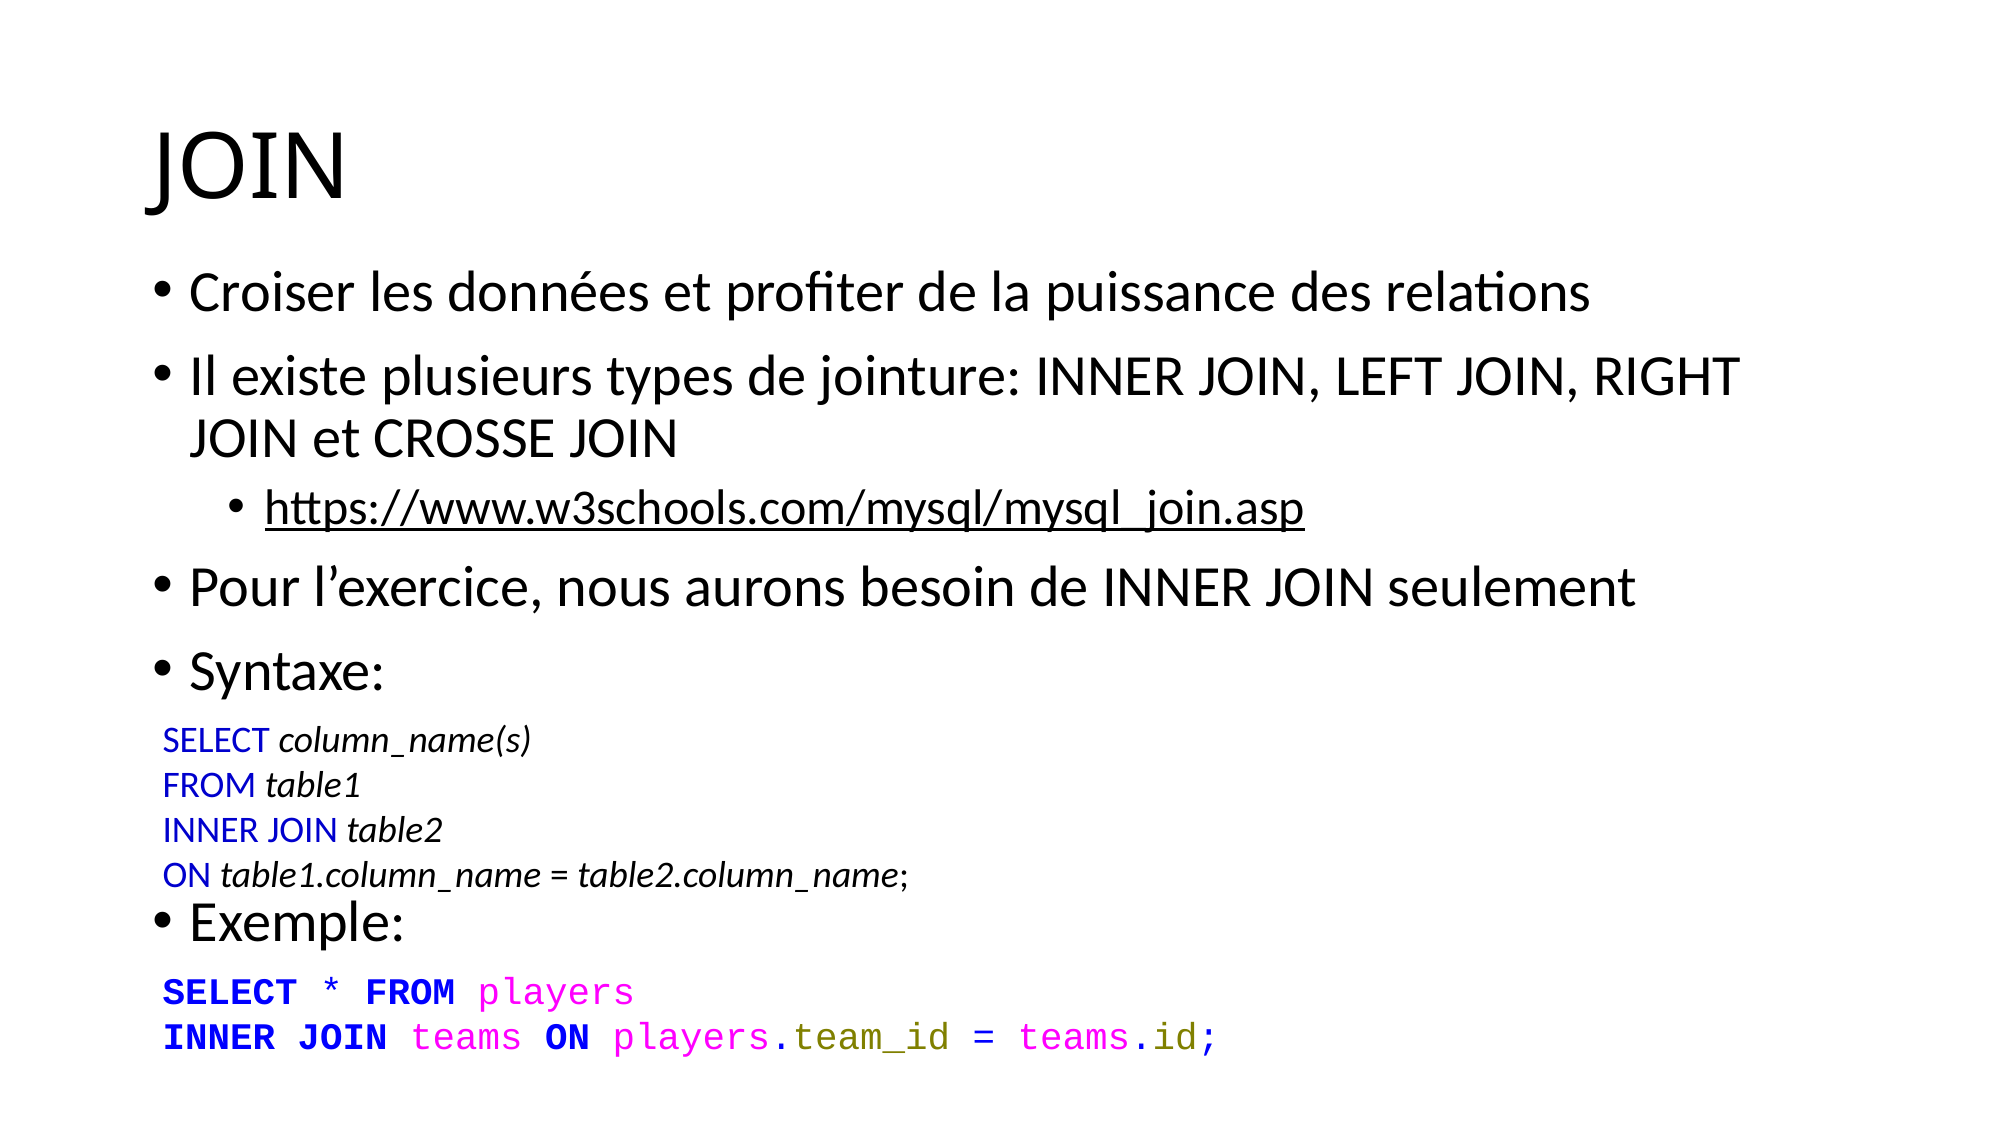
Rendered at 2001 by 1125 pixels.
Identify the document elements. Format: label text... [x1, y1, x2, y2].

title JOIN [137, 59, 1863, 253]
text_box SELECT * FROM players INNER JOIN teams ON players.team_id = teams.id; [147, 959, 1329, 1110]
text_box SELECT column_name(s) FROM table1 INNER JOIN table2 ON table1.column_name = table2.column_name; [147, 707, 1197, 903]
list Croiser les données et profiter de la puissance des relations Il existe plusieurs types de jointure: INNER JOIN, LEFT JOIN, RIGHT JOIN et CROSSE JOIN https://www.w3schools.com/mysql/mysql_join.asp Pour l’exercice, nous aurons besoin de INNER JOIN seulement Syntaxe: Exemple: [137, 253, 1863, 1014]
